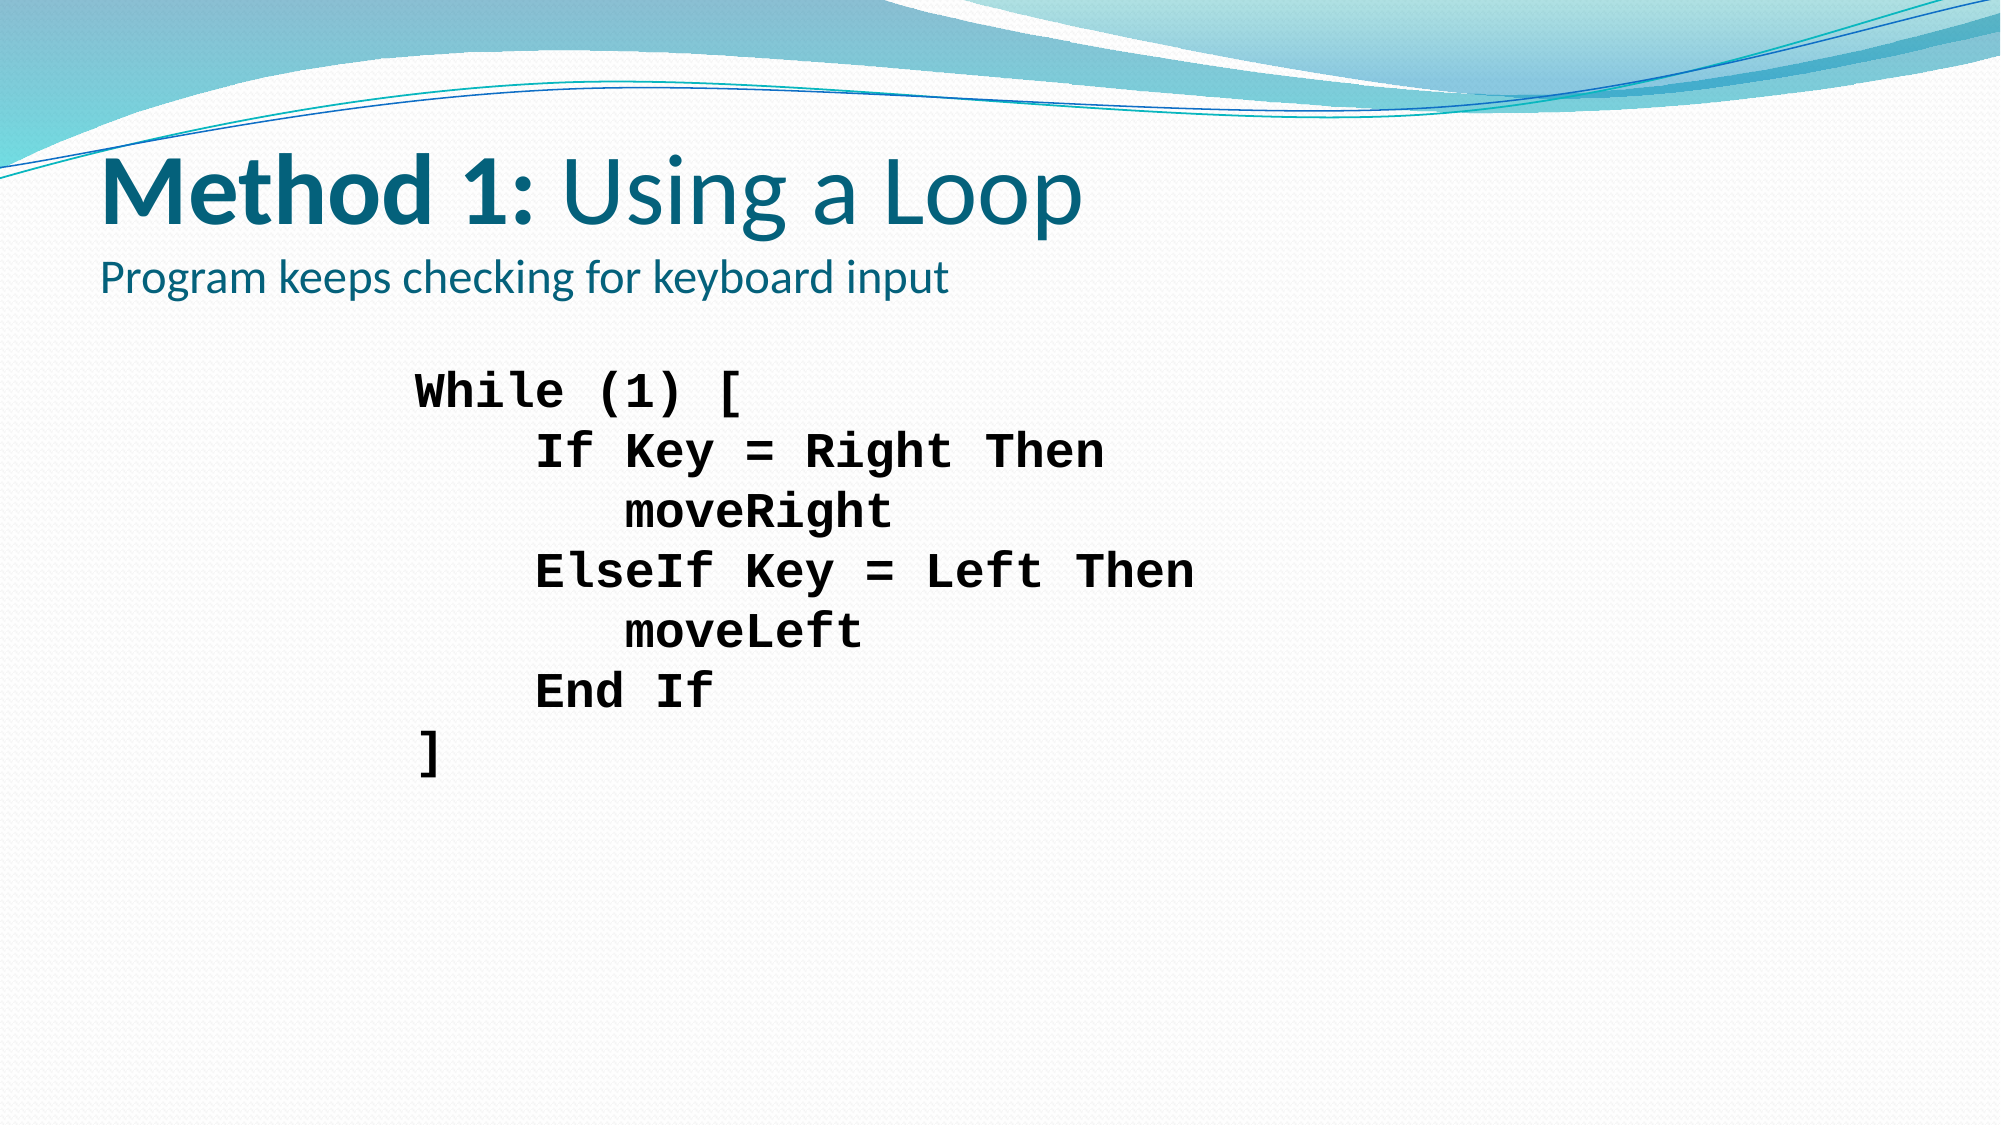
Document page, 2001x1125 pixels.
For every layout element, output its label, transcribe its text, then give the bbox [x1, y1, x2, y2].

text_box While (1) [ If Key = Right Then moveRight ElseIf Key = Left Then moveLeft End If ] [399, 349, 1638, 785]
title Method 1: Using a Loop Program keeps checking for keyboard input [99, 115, 1900, 303]
